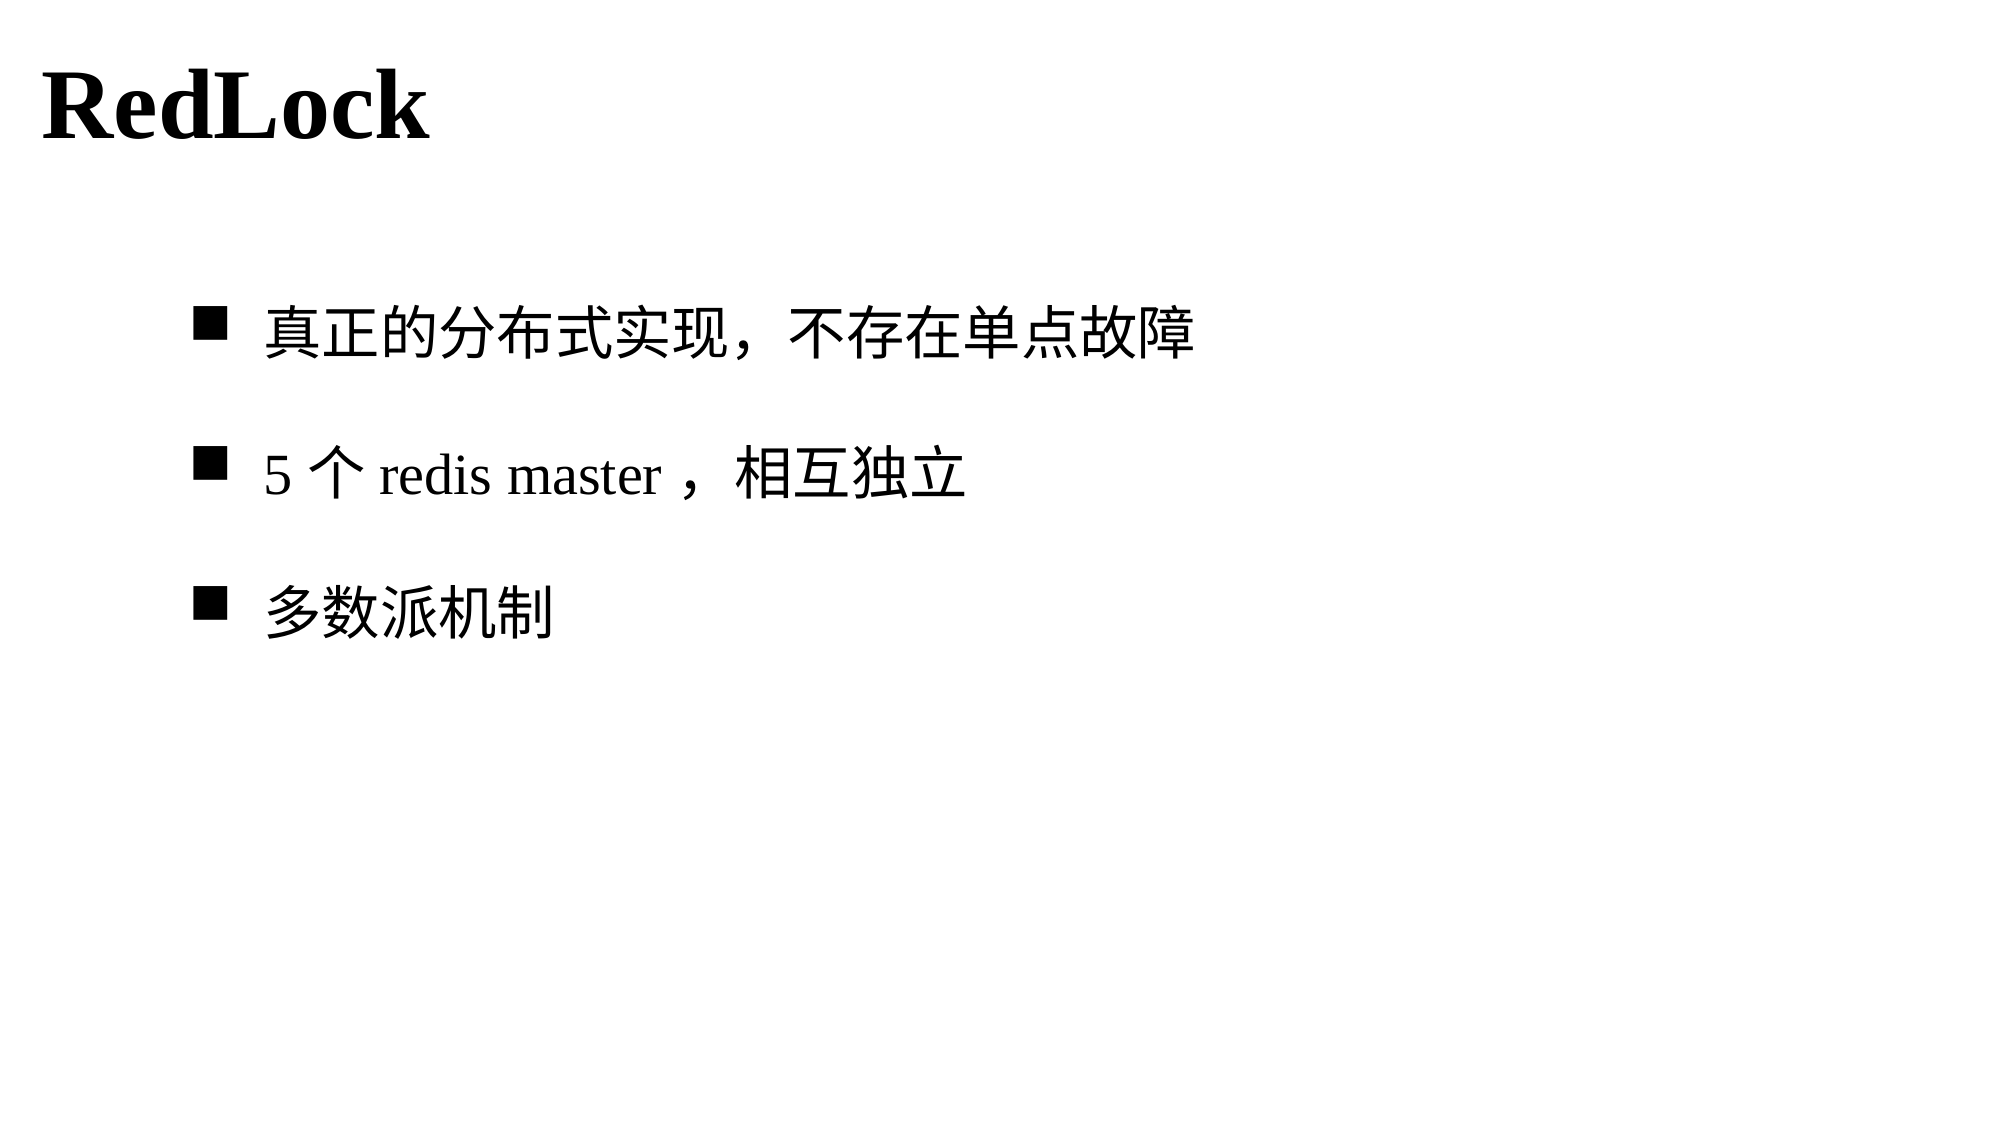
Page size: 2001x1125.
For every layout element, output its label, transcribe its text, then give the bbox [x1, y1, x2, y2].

text_box 真正的分布式实现，不存在单点故障 5个redis master，相互独立 多数派机制 [174, 288, 1789, 724]
text_box RedLock [26, 31, 1328, 166]
